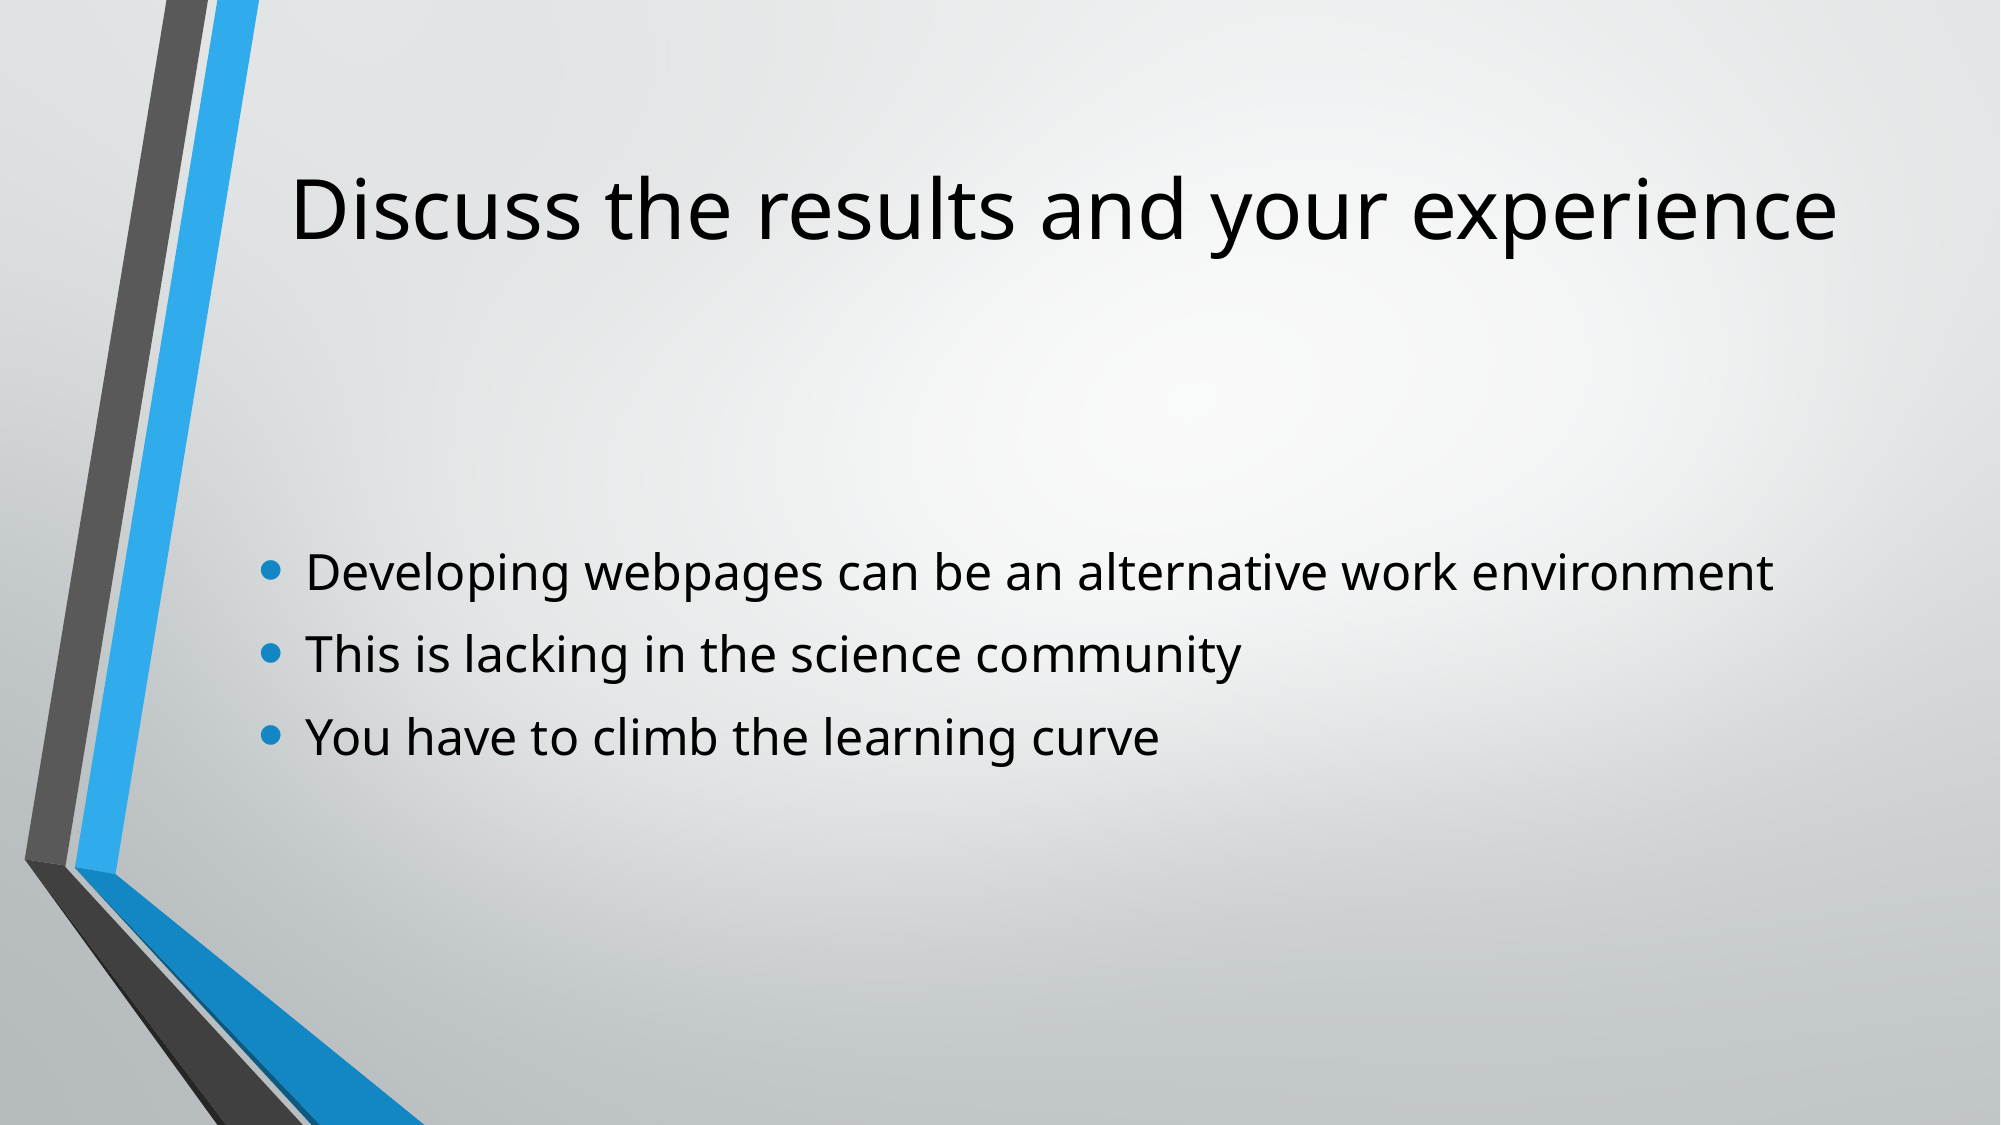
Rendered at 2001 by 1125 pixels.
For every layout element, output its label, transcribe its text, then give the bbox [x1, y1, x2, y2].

title Discuss the results and your experience [243, 112, 1887, 400]
list Developing webpages can be an alternative work environment This is lacking in the science community You have to climb the learning curve [243, 437, 1887, 950]
